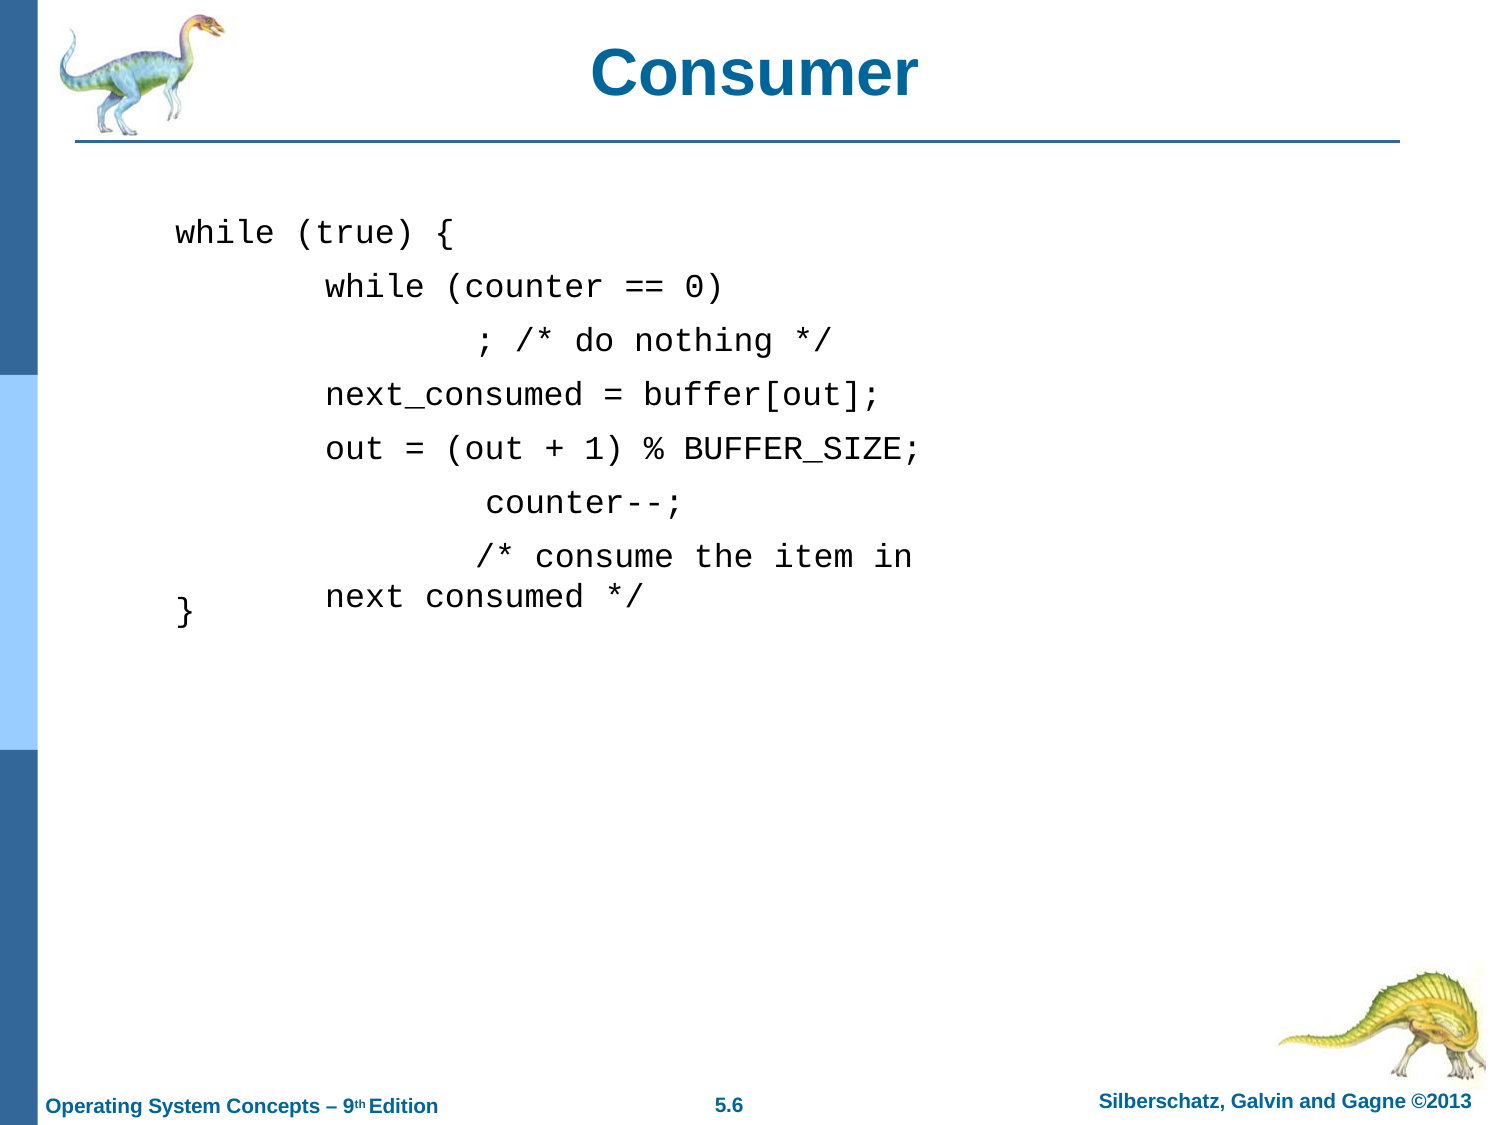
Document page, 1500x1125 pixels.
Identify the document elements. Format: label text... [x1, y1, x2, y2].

text_box (true) { while (counter == 0) ; /* do nothing */ next_consumed = buffer[out]; out = (out + 1) % BUFFER_SIZE; counter--; /* consume the item in next consumed */ [293, 210, 1109, 614]
picture [46, 0, 243, 149]
slide_number Silberschatz, Galvin and Gagne ©2013 [1096, 1089, 1478, 1125]
footer Operating System Concepts – 9th Edition [43, 1094, 450, 1125]
picture [1275, 959, 1486, 1090]
slide_number 5.10 [712, 1093, 760, 1125]
title Consumer [587, 28, 922, 210]
text_box } [173, 588, 198, 629]
text_box while [173, 210, 278, 251]
